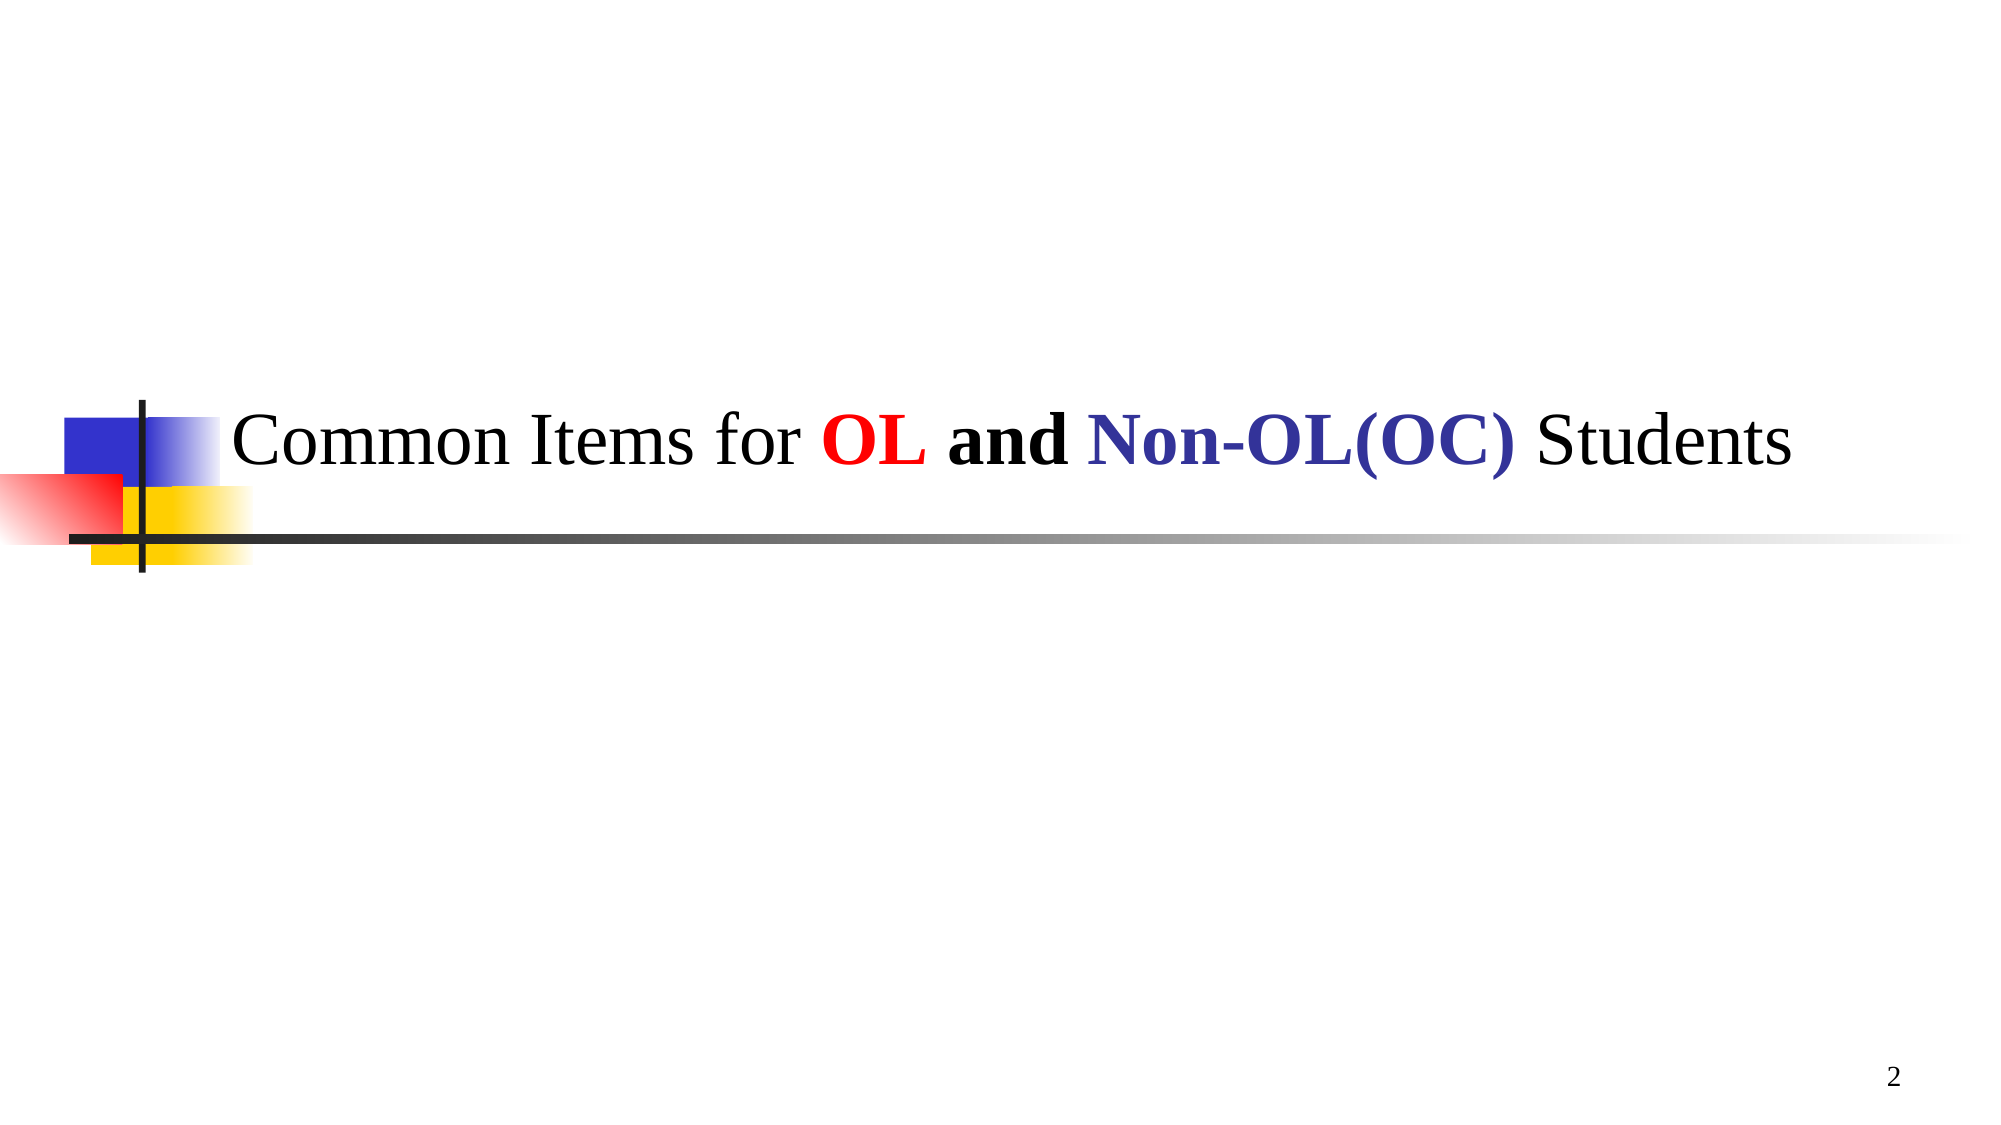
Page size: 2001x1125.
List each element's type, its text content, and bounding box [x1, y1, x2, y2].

slide_number 2 [1499, 1024, 1917, 1101]
title Common Items for OL and Non-OL(OC) Students [216, 299, 1917, 488]
